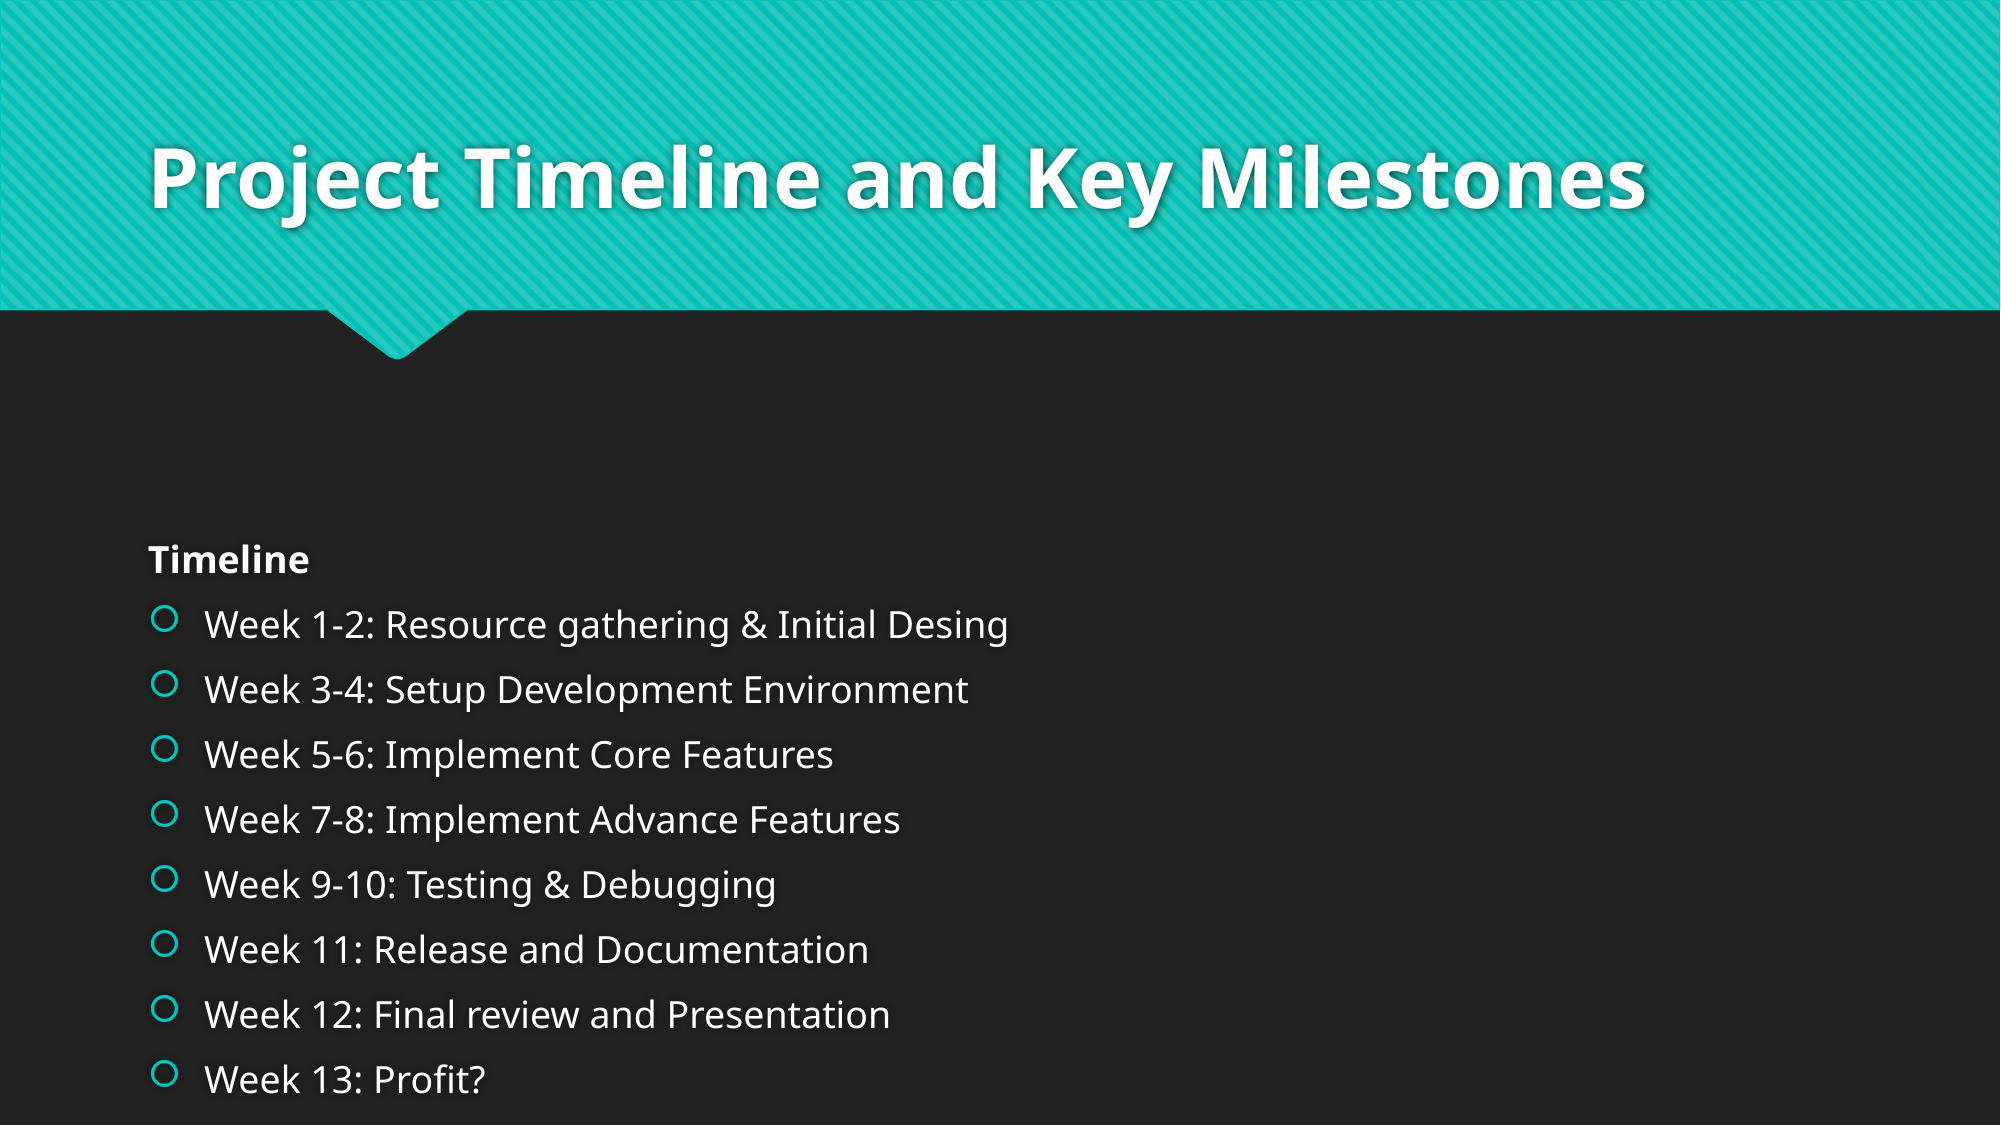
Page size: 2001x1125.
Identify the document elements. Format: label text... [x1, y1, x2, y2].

title Project Timeline and Key Milestones [132, 73, 1868, 233]
list Timeline Week 1-2: Resource gathering & Initial Desing Week 3-4: Setup Development Environment Week 5-6: Implement Core Features Week 7-8: Implement Advance Features Week 9-10: Testing & Debugging Week 11: Release and Documentation Week 12: Final review and Presentation Week 13: Profit? [132, 528, 1047, 1125]
